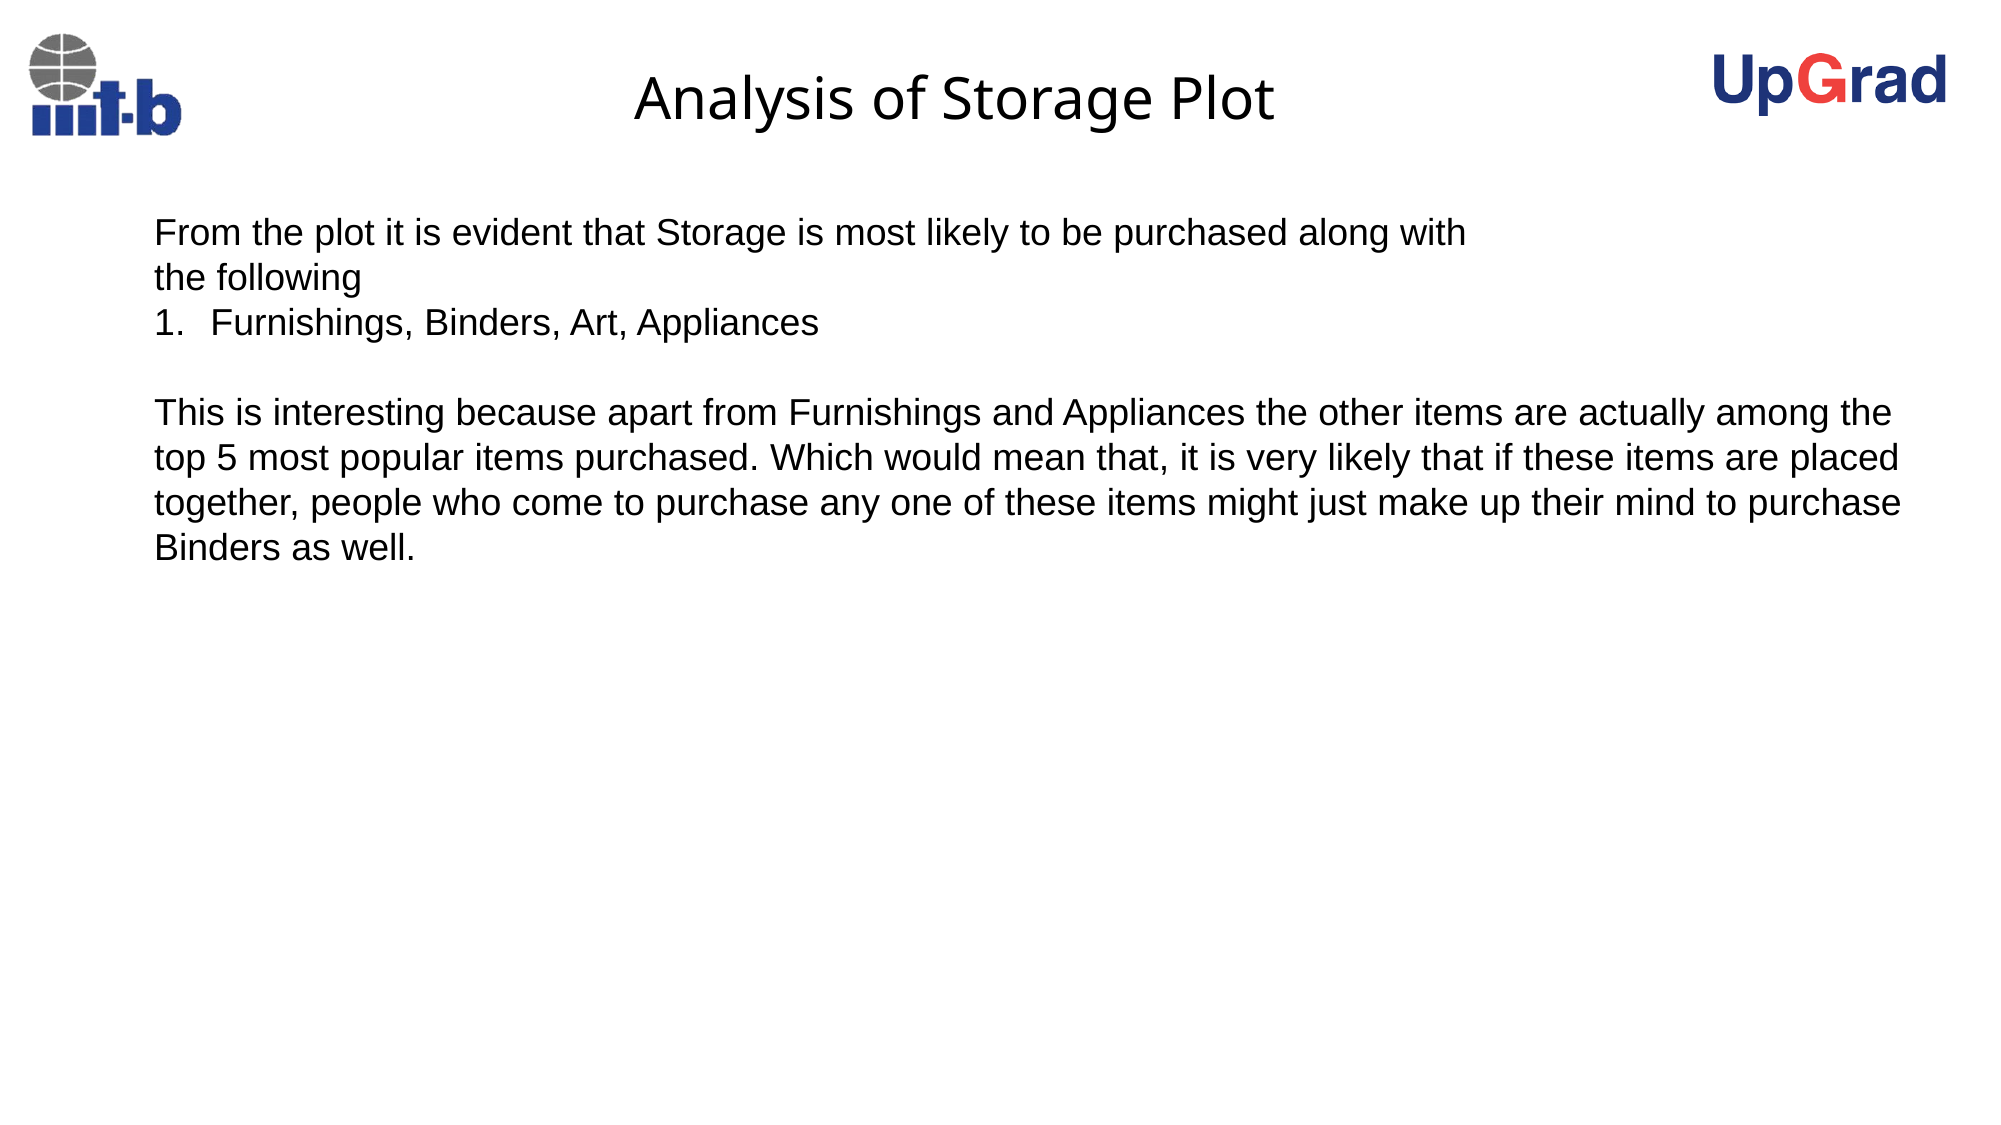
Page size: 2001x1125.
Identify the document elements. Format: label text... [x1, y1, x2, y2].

text_box Analysis of Storage Plot [185, 44, 1713, 157]
picture [1714, 53, 1952, 116]
text_box From the plot it is evident that Storage is most likely to be purchased along with the following Furnishings, Binders, Art, Appliances This is interesting because apart from Furnishings and Appliances the other items are actually among the top 5 most popular items purchased. Which would mean that, it is very likely that if these items are placed together, people who come to purchase any one of these items might just make up their mind to purchase Binders as well. [139, 201, 1919, 576]
picture [0, 29, 208, 163]
